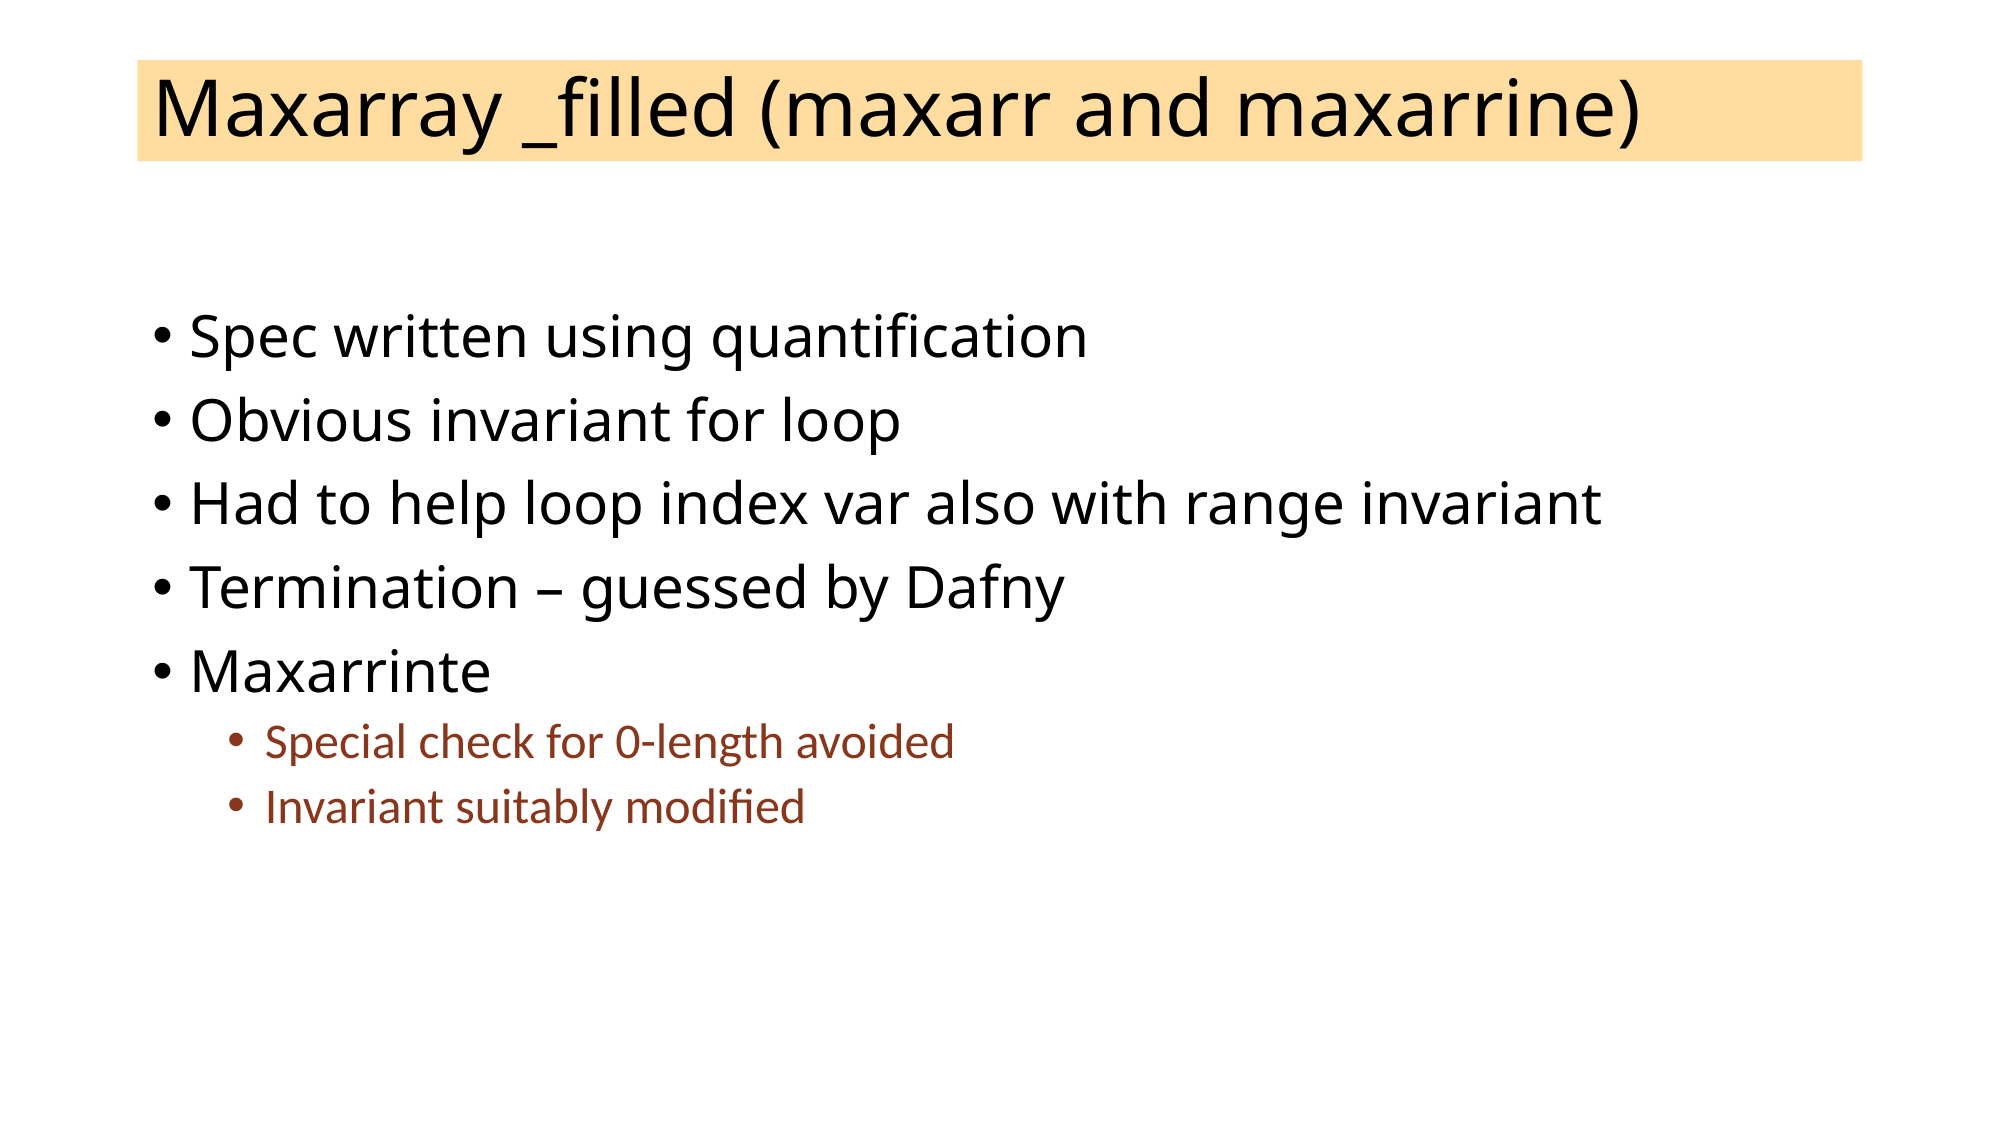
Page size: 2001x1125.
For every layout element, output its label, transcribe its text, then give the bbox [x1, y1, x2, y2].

title Maxarray _filled (maxarr and maxarrine) [137, 59, 1863, 162]
list Spec written using quantification Obvious invariant for loop Had to help loop index var also with range invariant Termination – guessed by Dafny Maxarrinte Special check for 0-length avoided Invariant suitably modified [137, 299, 1863, 1014]
